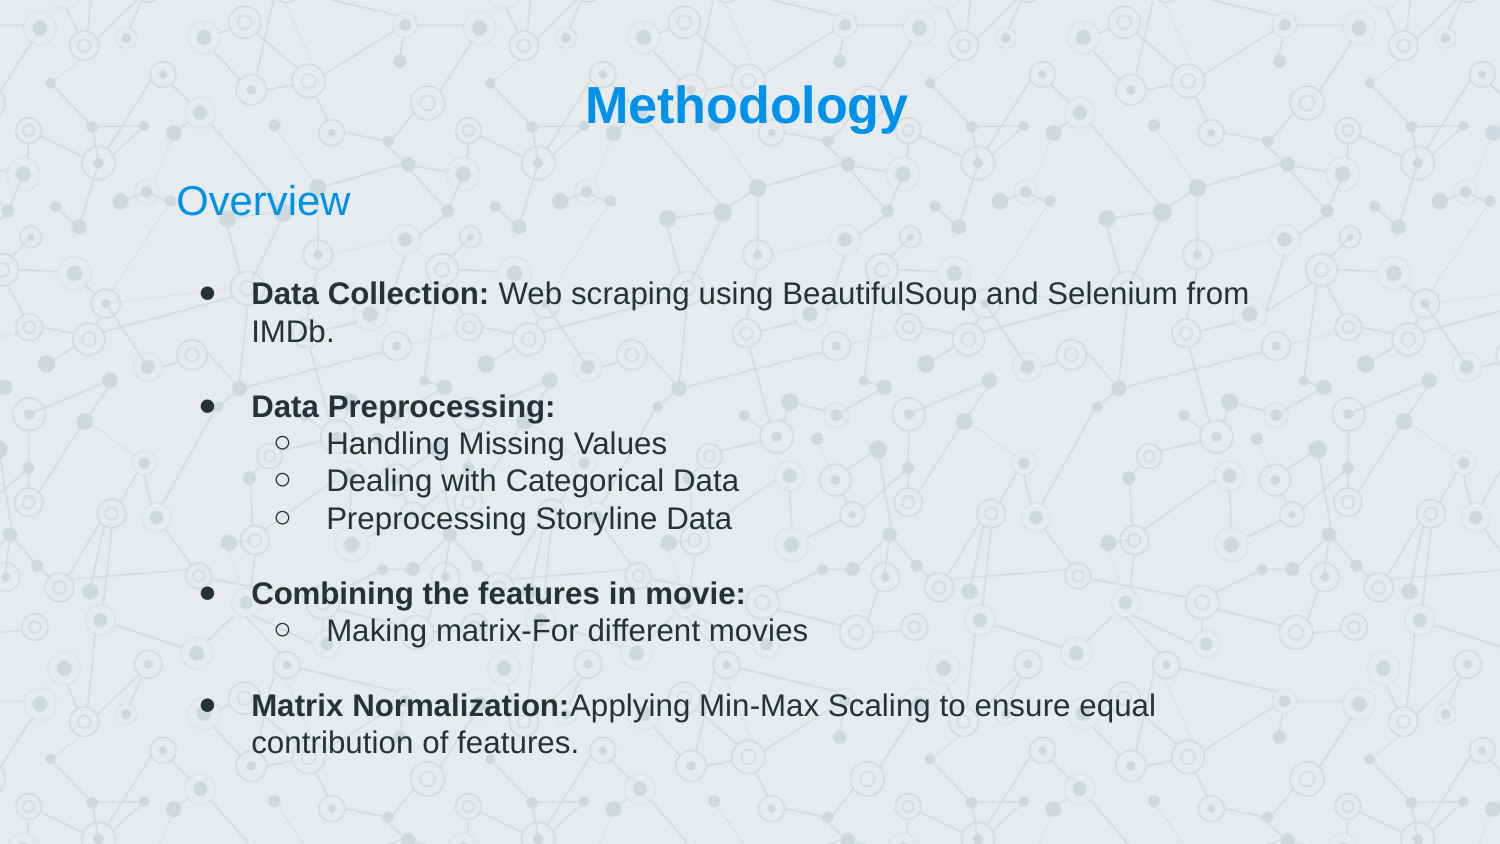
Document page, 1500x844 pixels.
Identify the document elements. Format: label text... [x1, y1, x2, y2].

text_box Methodology [570, 56, 930, 158]
text_box Overview Data Collection: Web scraping using BeautifulSoup and Selenium from IMDb. Data Preprocessing: Handling Missing Values Dealing with Categorical Data Preprocessing Storyline Data Combining the features in movie: Making matrix-For different movies Matrix Normalization:Applying Min-Max Scaling to ensure equal contribution of features. [161, 158, 1273, 791]
